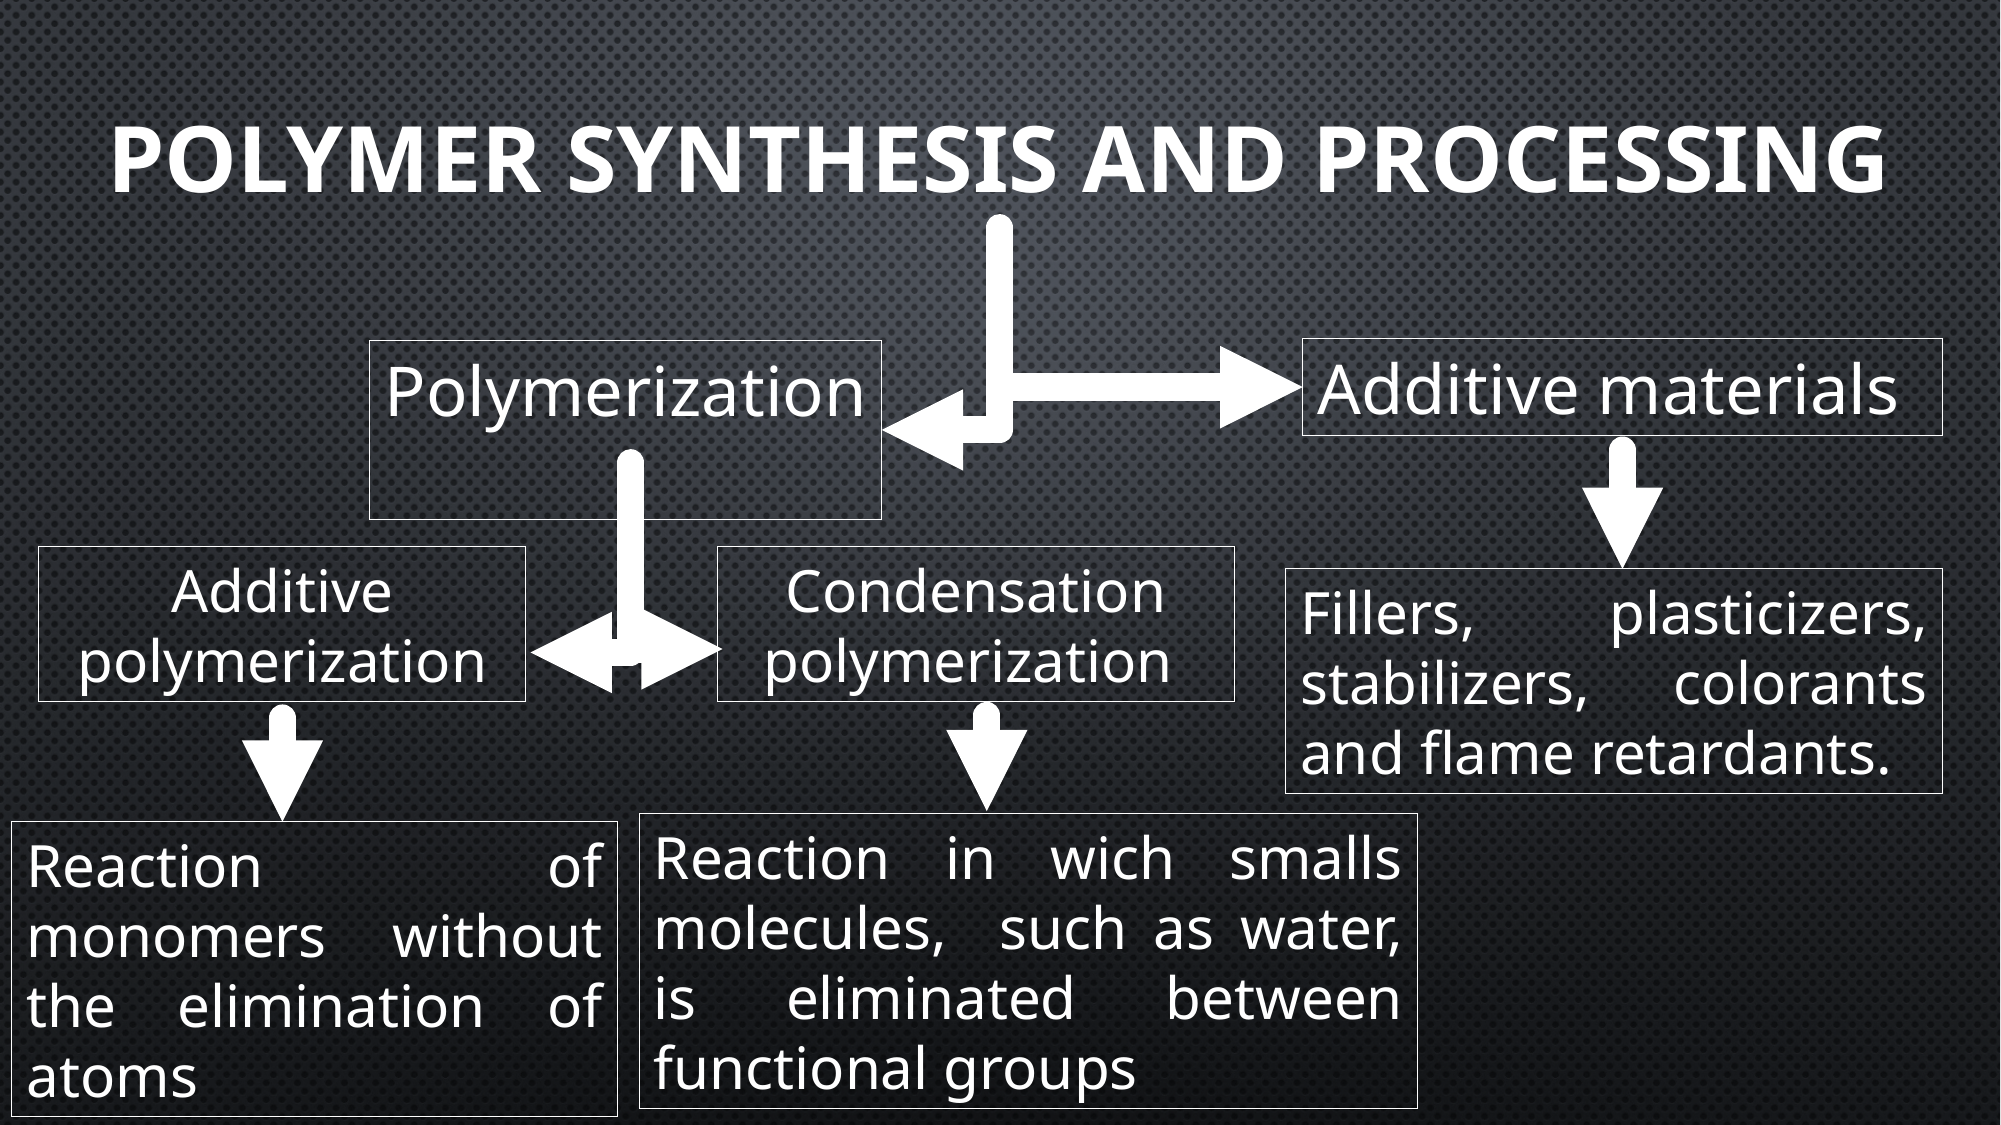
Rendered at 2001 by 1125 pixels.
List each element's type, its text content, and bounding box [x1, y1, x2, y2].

text_box Fillers, plasticizers, stabilizers, colorants and flame retardants. [1285, 568, 1943, 794]
text_box Reaction in wich smalls molecules, such as water, is eliminated between functional groups [639, 813, 1418, 1109]
text_box Additive materials [1302, 338, 1943, 436]
text_box Condensation polymerization [717, 546, 1235, 702]
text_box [859, 249, 1022, 368]
text_box Reaction of monomers without the elimination of atoms [11, 821, 618, 1117]
text_box Additive polymerization [38, 546, 526, 702]
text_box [487, 509, 674, 610]
title Polymer synthesis and processing [84, 0, 1915, 313]
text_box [674, 509, 770, 602]
text_box Polymerization [369, 340, 882, 520]
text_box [1113, 198, 1190, 502]
